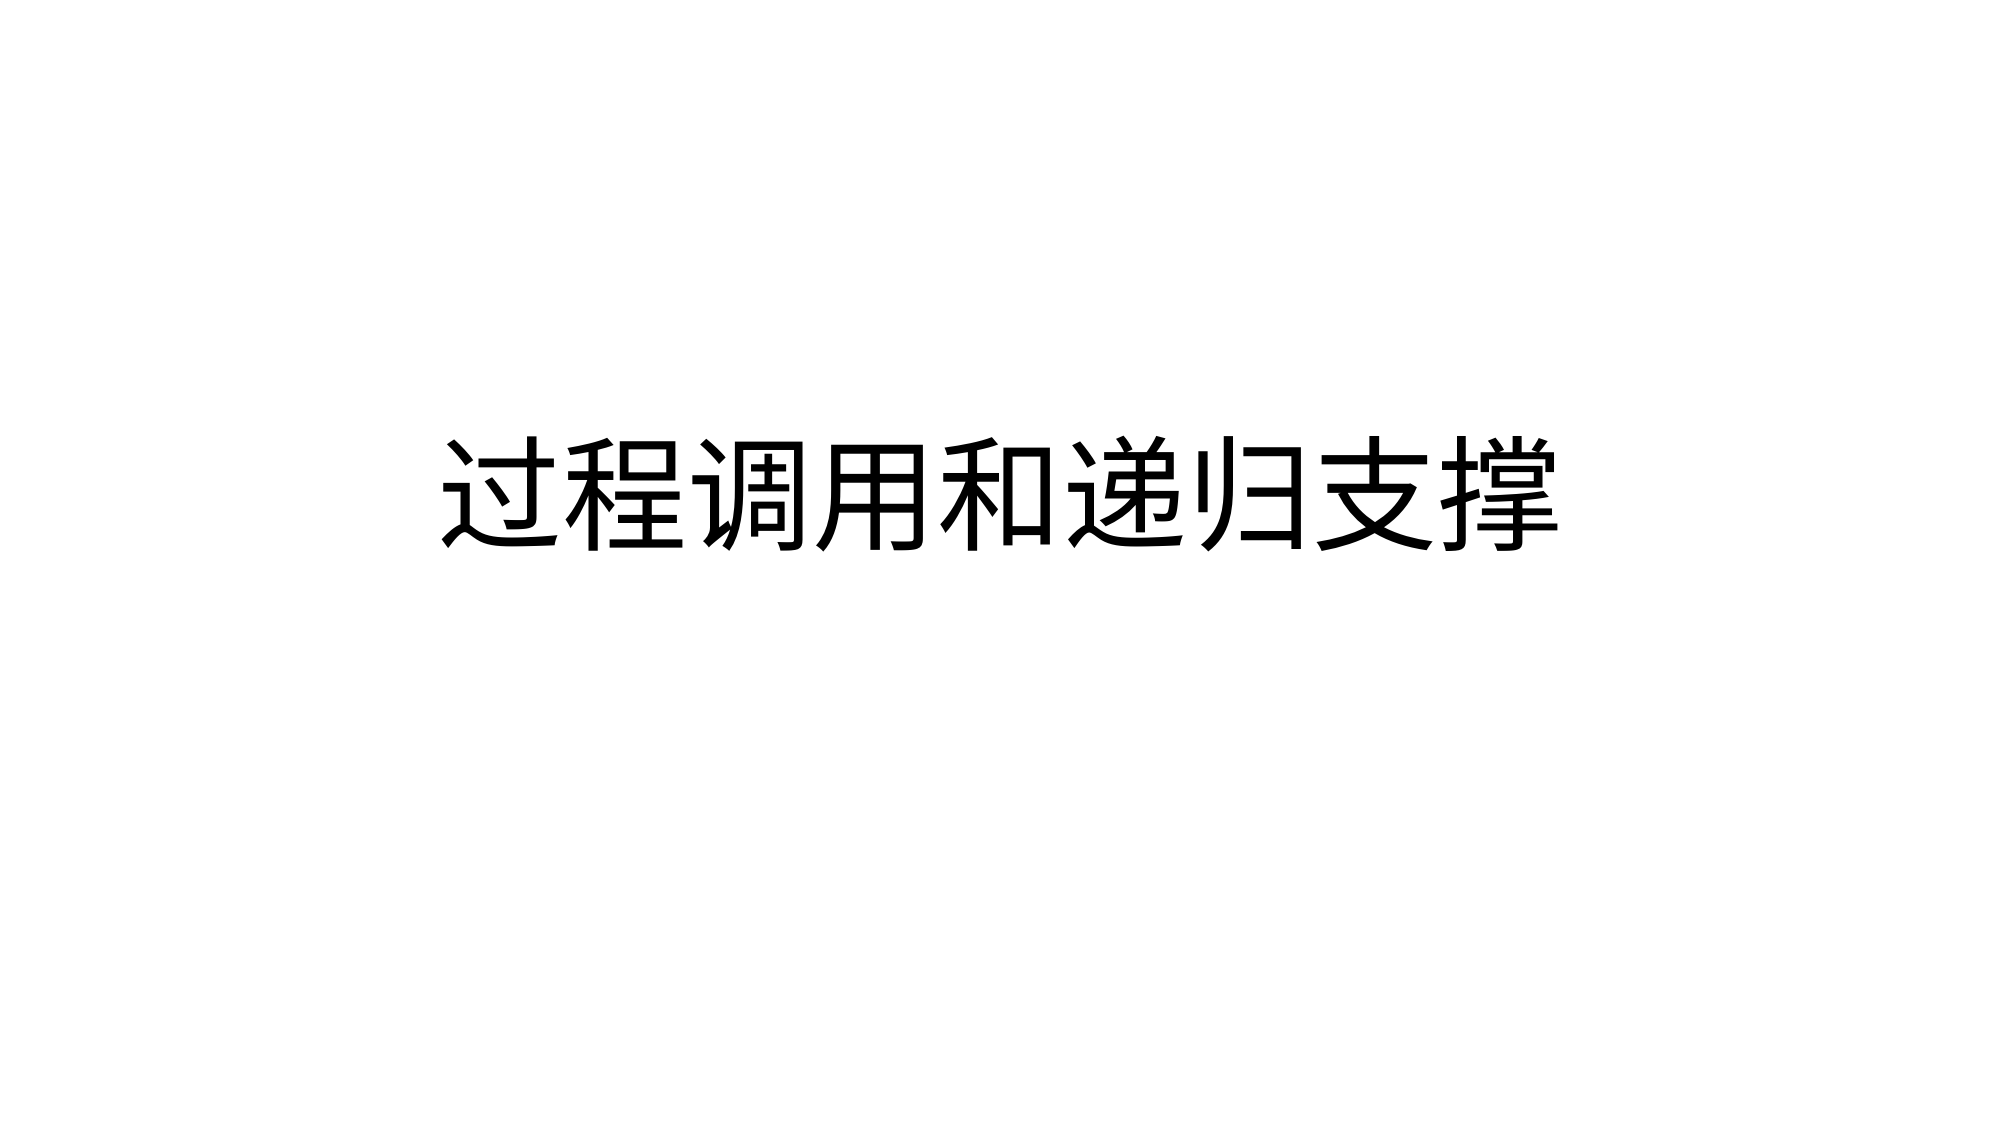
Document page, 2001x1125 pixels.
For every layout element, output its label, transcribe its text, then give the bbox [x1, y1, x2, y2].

title 过程调用和递归支撑 [249, 184, 1750, 576]
